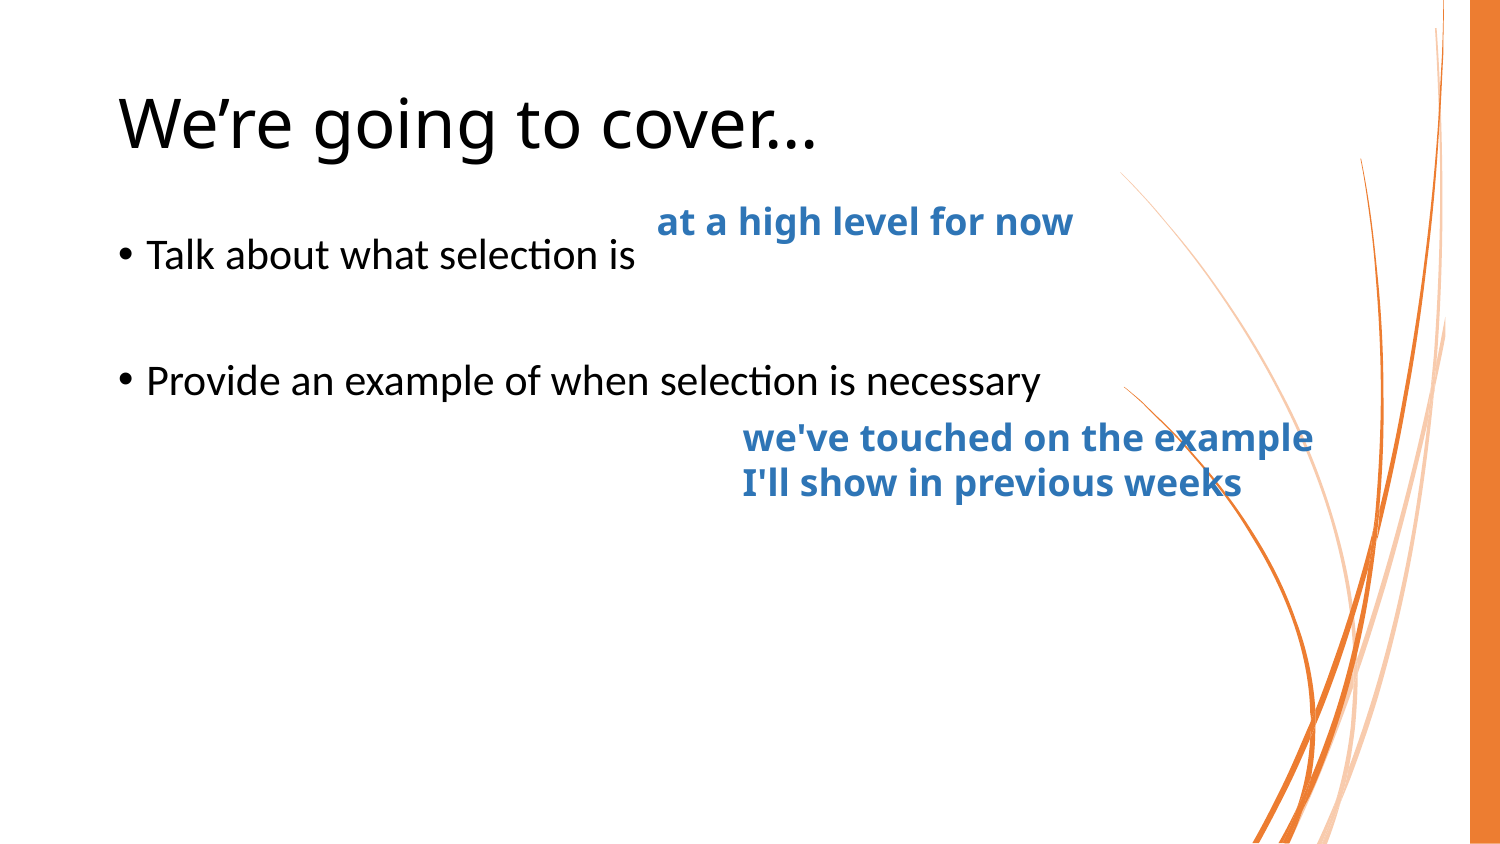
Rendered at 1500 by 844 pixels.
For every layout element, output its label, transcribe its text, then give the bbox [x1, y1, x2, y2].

text_box at a high level for now [641, 190, 1279, 250]
text_box we've touched on the example I'll show in previous weeks [727, 406, 1365, 512]
title We’re going to cover… [103, 44, 1397, 208]
list Talk about what selection is Provide an example of when selection is necessary [103, 224, 1397, 760]
